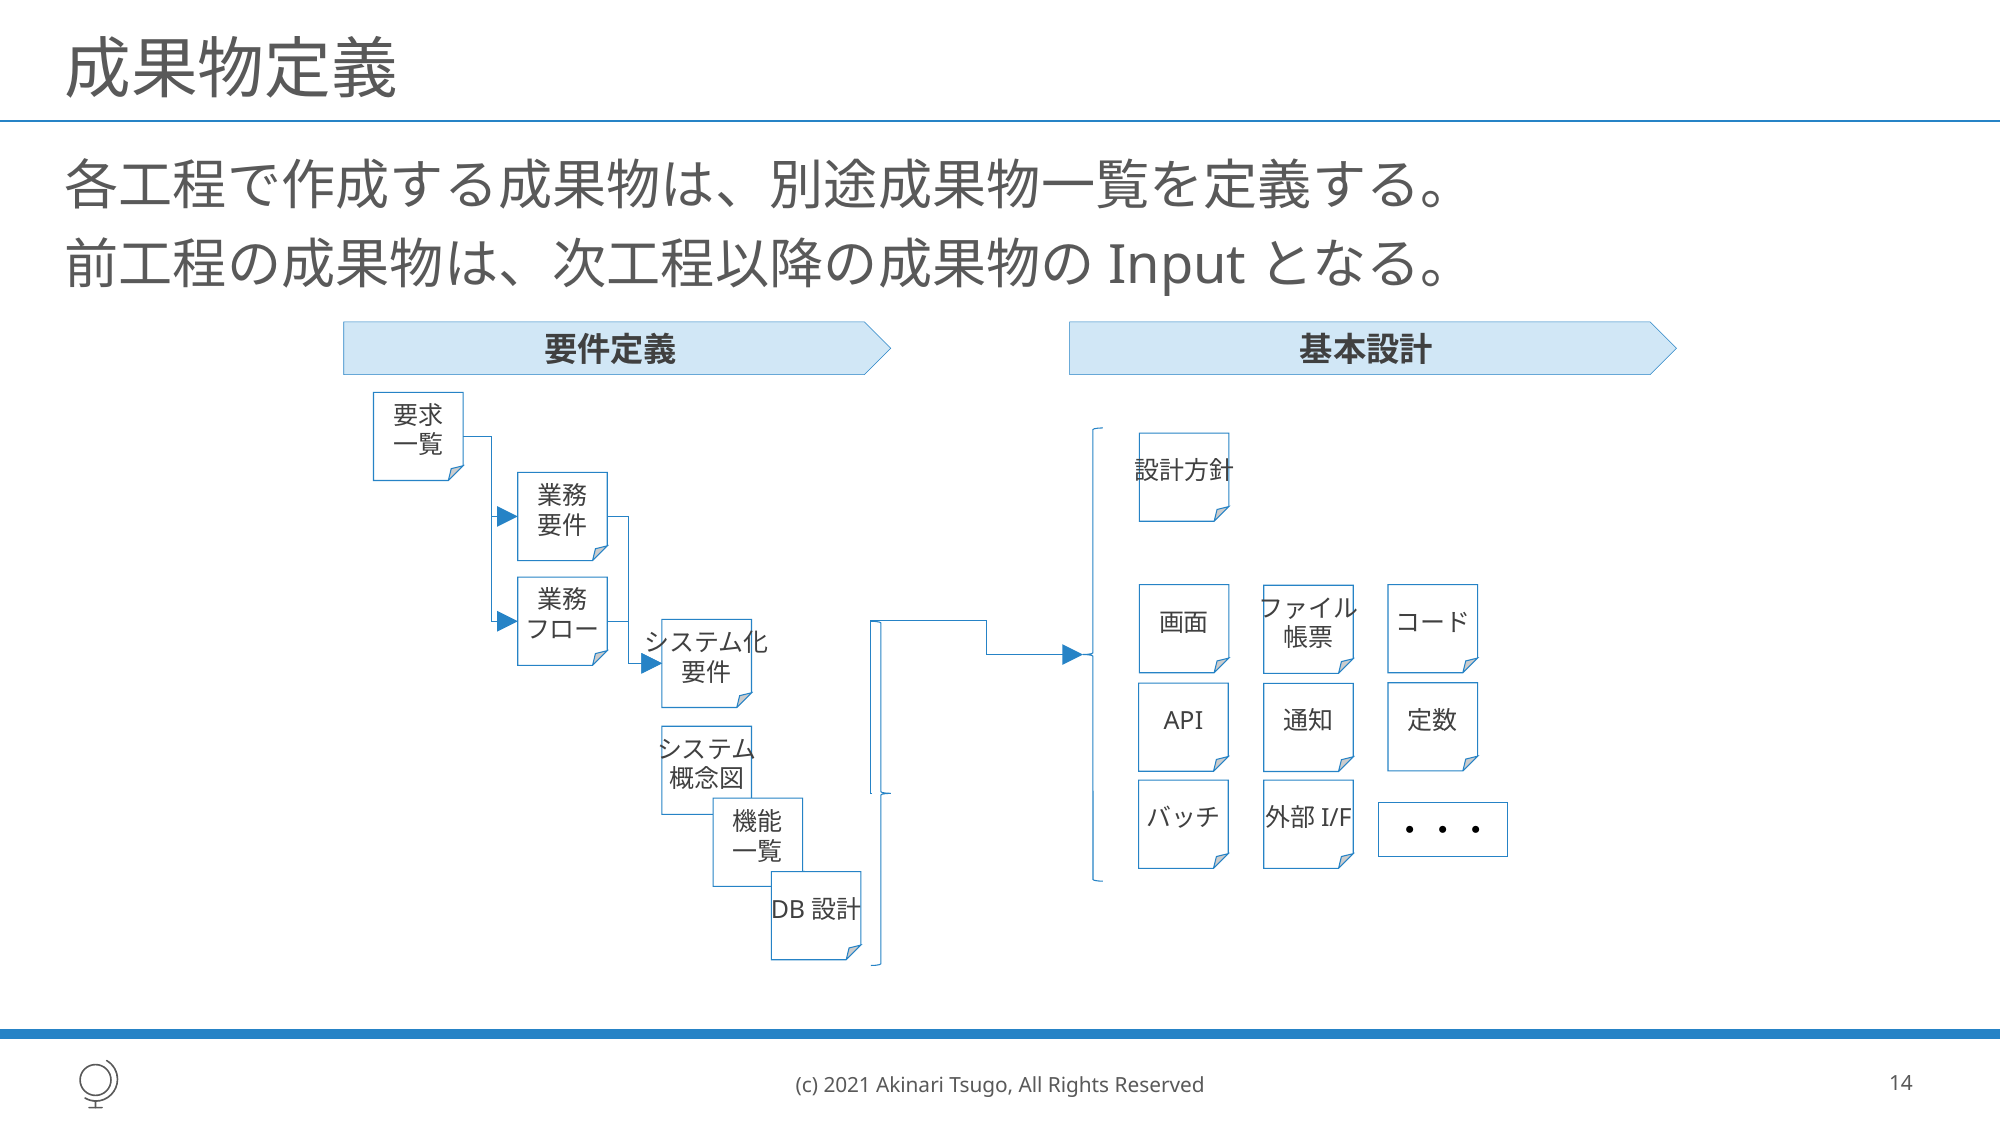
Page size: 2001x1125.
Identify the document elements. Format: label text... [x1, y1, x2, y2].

list 各工程で作成する成果物は、別途成果物一覧を定義する。 前工程の成果物は、次工程以降の成果物のInputとなる。 [49, 150, 1951, 260]
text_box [343, 321, 1677, 966]
title 成果物定義 [49, 8, 1951, 113]
